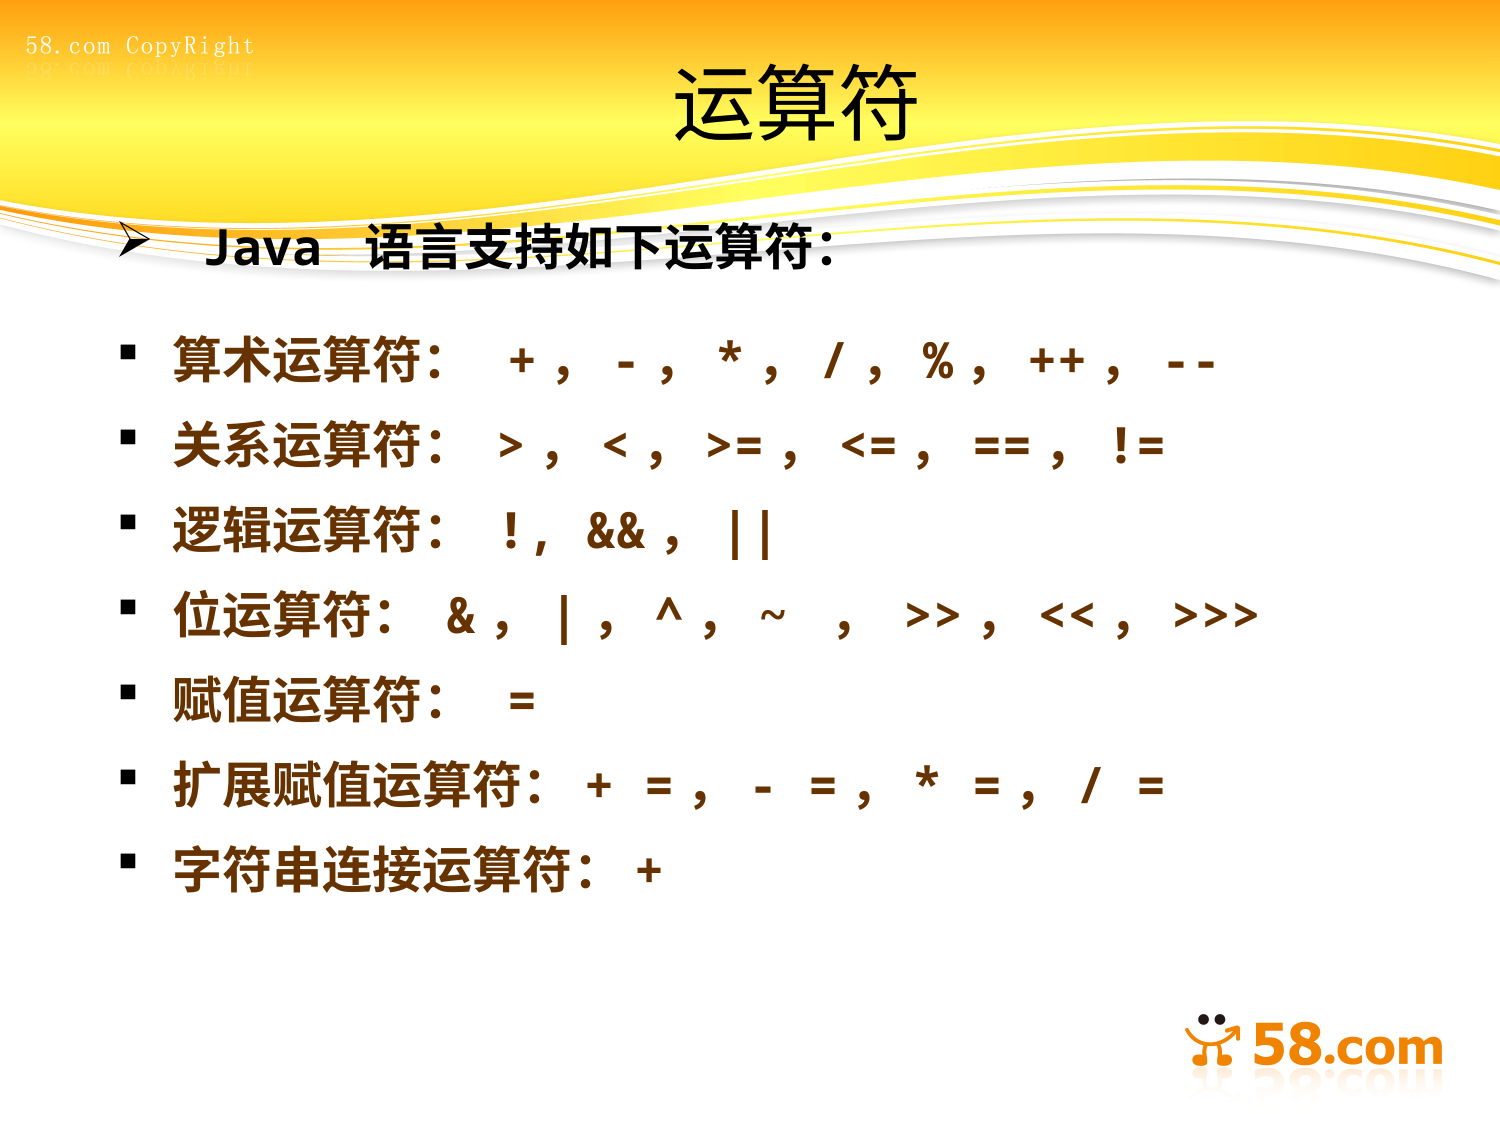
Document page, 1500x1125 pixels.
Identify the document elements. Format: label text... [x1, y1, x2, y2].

text_box Java 语言支持如下运算符： [99, 207, 1350, 296]
picture [0, 0, 1500, 1125]
title 运算符 [159, 6, 1435, 195]
list 算术运算符： +，-，*，/，%，++，-- 关系运算符： >，<，>=，<=，==，!= 逻辑运算符： !, &&，|| 位运算符： &，|，^，~ ， >>，<<，>>> 赋值运算符： = 扩展赋值运算符：+ =，- =，* =，/ = 字符串连接运算符：+ [101, 320, 1373, 951]
